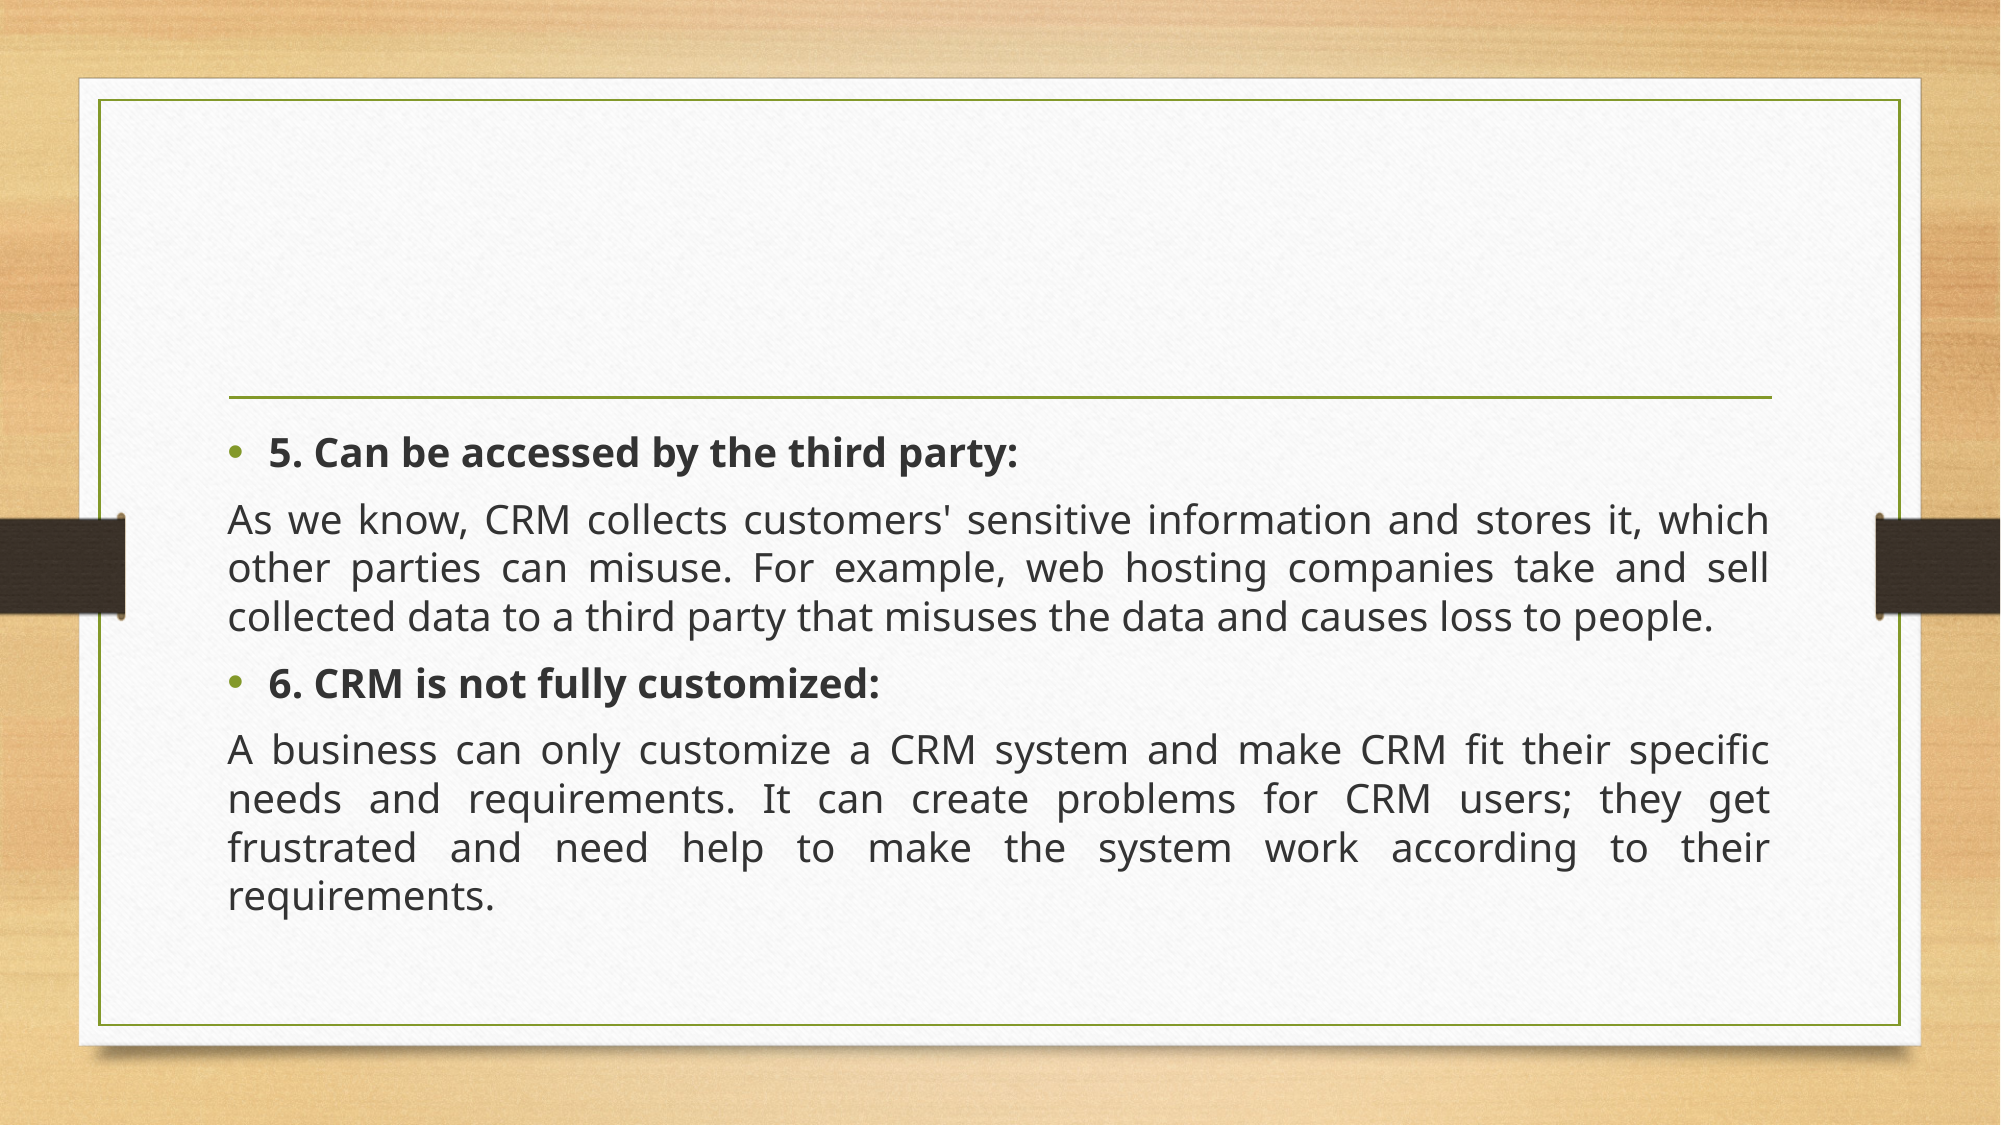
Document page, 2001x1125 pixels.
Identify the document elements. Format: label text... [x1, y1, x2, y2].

picture [0, 0, 2001, 1125]
list 5. Can be accessed by the third party: As we know, CRM collects customers' sensitive information and stores it, which other parties can misuse. For example, web hosting companies take and sell collected data to a third party that misuses the data and causes loss to people. 6. CRM is not fully customized: A business can only customize a CRM system and make CRM fit their specific needs and requirements. It can create problems for CRM users; they get frustrated and need help to make the system work according to their requirements. [212, 419, 1788, 964]
